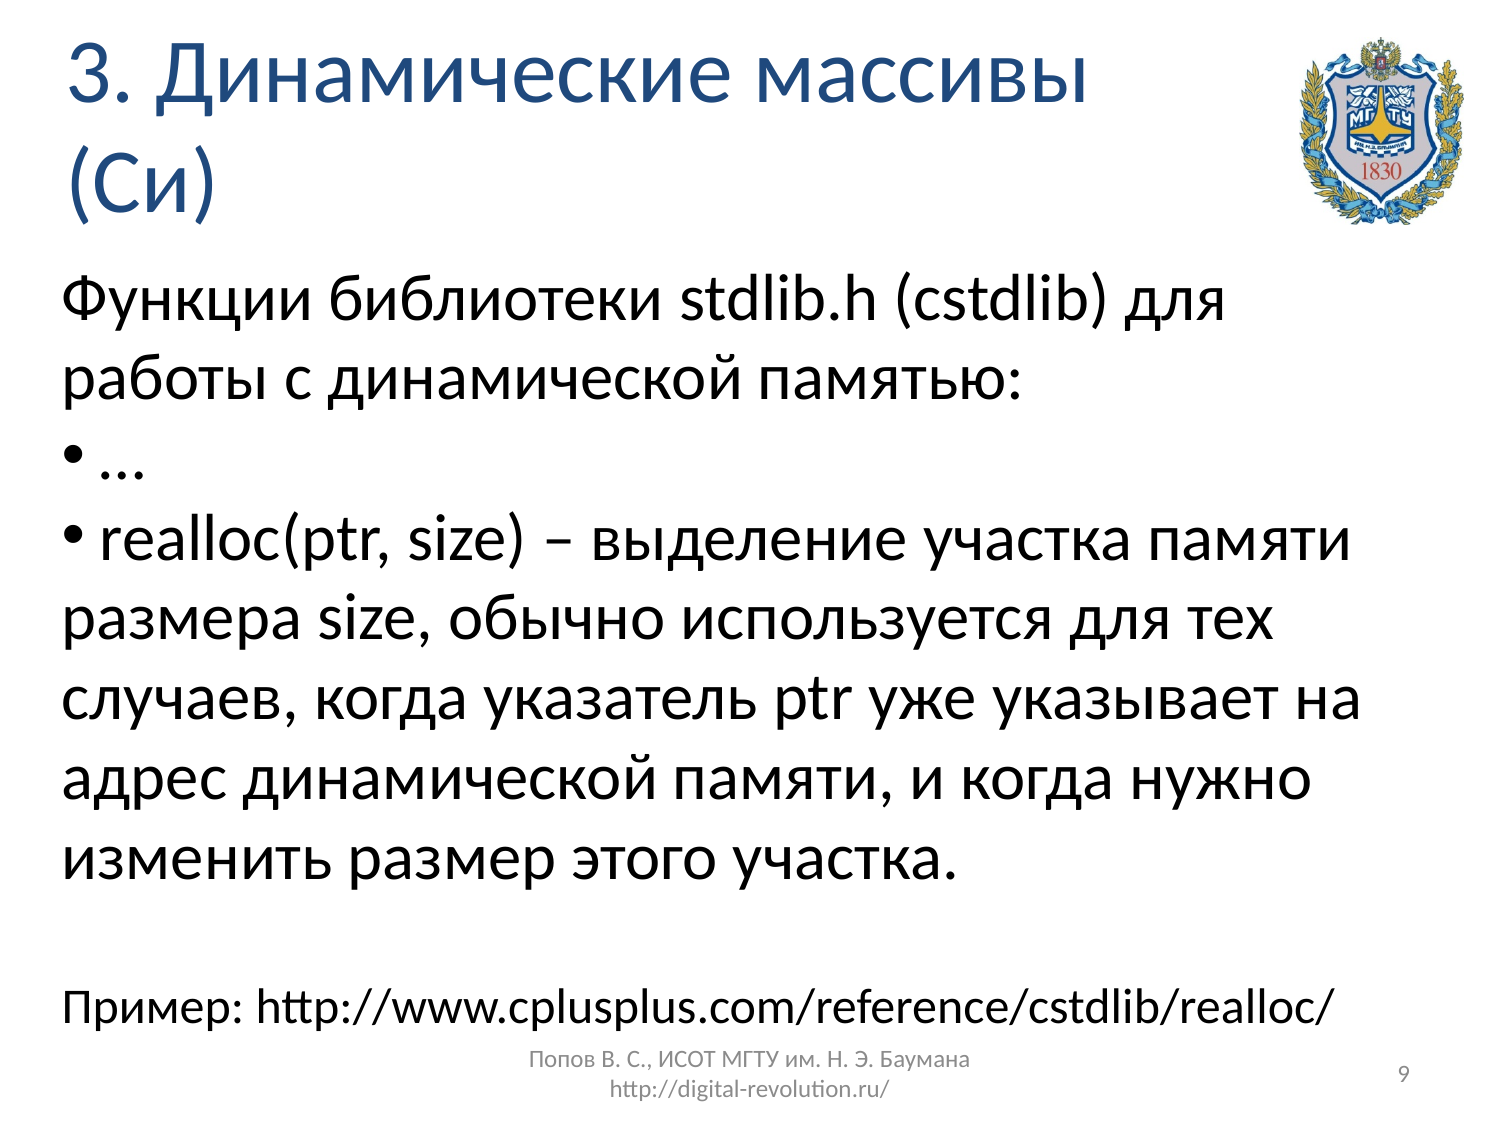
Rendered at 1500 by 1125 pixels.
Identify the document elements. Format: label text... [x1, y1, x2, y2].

text_box Функции библиотеки stdlib.h (cstdlib) для работы с динамической памятью: … realloc(ptr, size) – выделение участка памяти размера size, обычно используется для тех случаев, когда указатель ptr уже указывает на адрес динамической памяти, и когда нужно изменить размер этого участка. Пример: http://www.cplusplus.com/reference/cstdlib/realloc/ [46, 246, 1447, 1041]
slide_number 9 [1074, 1042, 1425, 1103]
title 3. Динамические массивы (Си) [50, 0, 1275, 242]
footer Попов В. С., ИСОТ МГТУ им. Н. Э. Баумана http://digital-revolution.ru/ [512, 1042, 988, 1103]
picture [1299, 37, 1464, 226]
